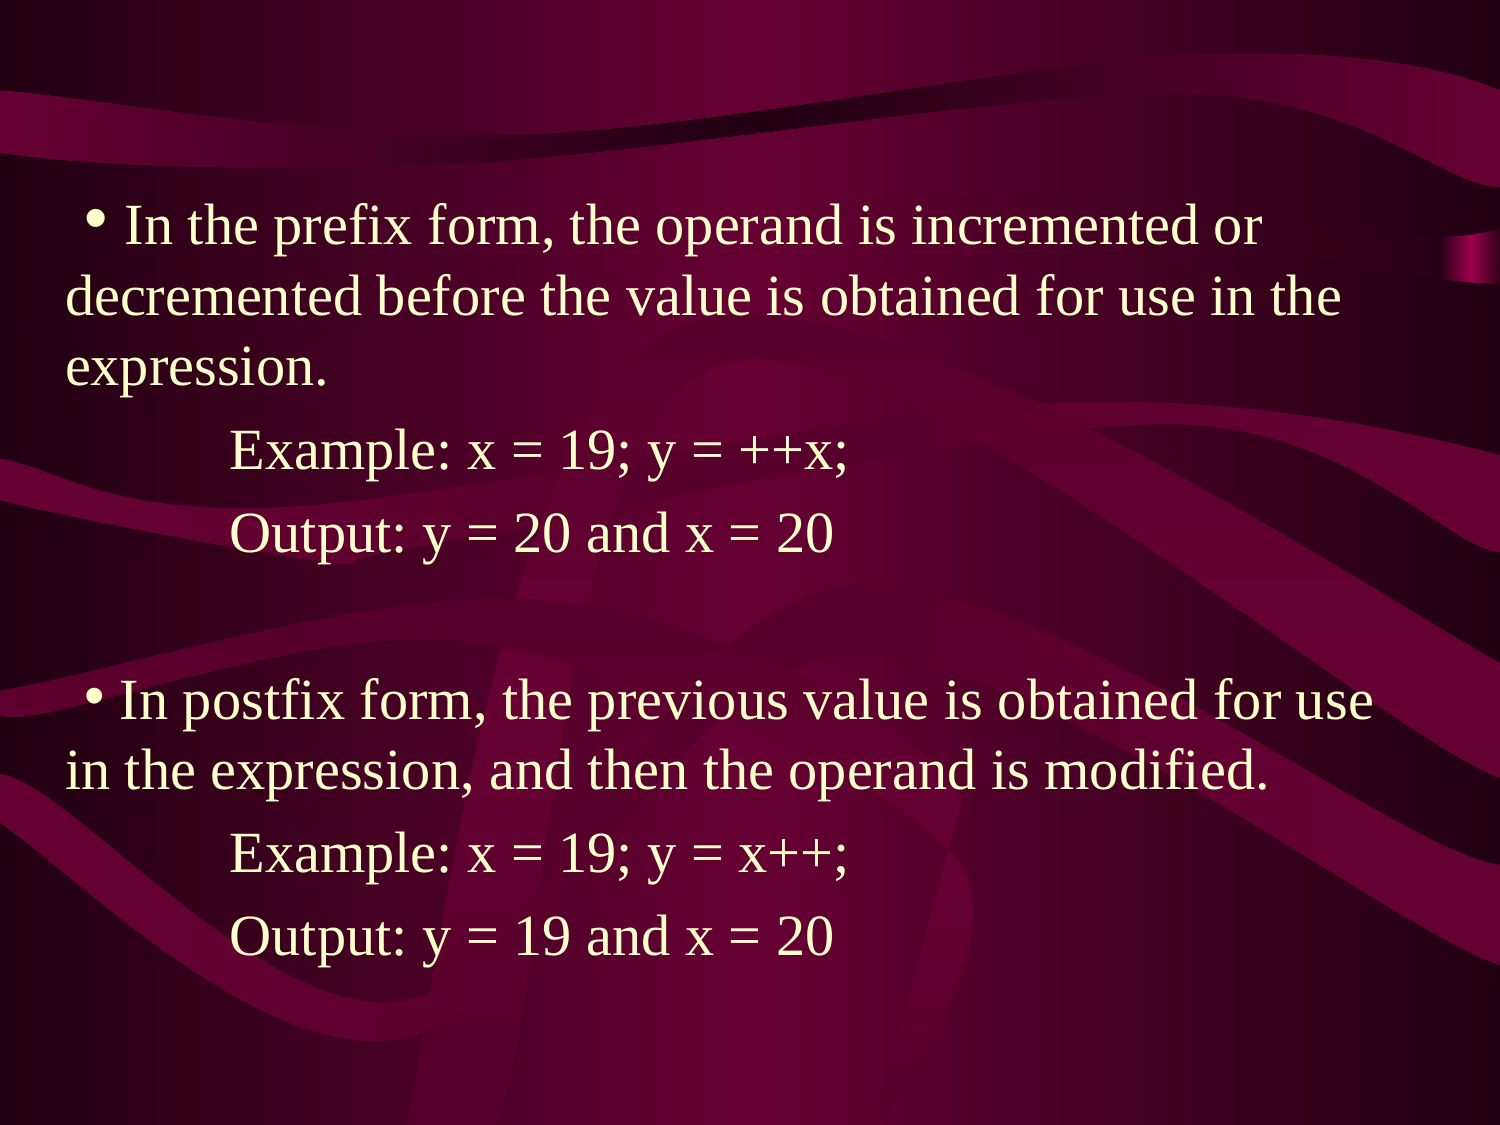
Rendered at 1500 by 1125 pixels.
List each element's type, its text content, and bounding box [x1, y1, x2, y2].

list In the prefix form, the operand is incremented or decremented before the value is obtained for use in the expression. Example: x = 19; y = ++x; Output: y = 20 and x = 20 In postfix form, the previous value is obtained for use in the expression, and then the operand is modified. Example: x = 19; y = x++; Output: y = 19 and x = 20 [50, 162, 1425, 1063]
